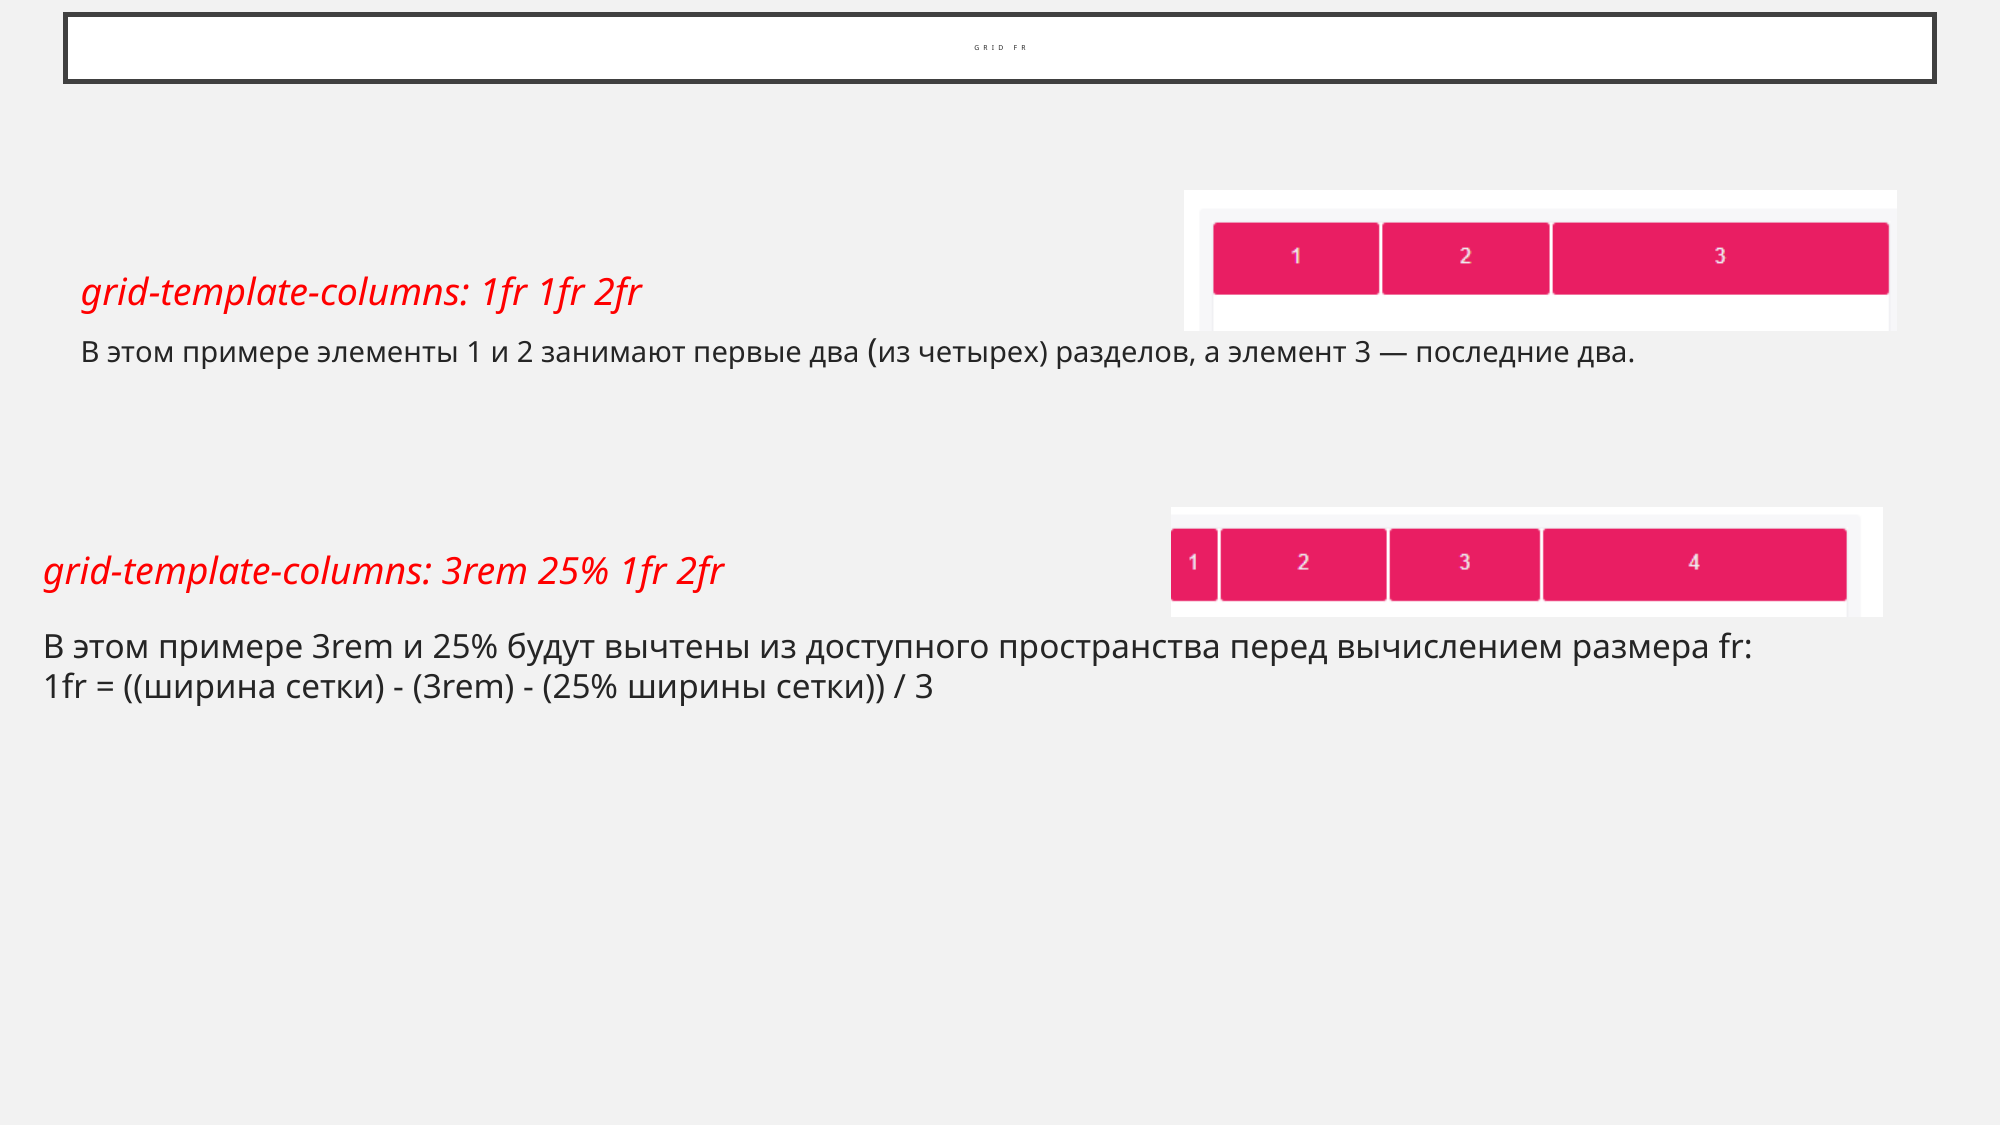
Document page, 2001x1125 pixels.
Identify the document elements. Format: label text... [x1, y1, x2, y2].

text_box В этом примере элементы 1 и 2 занимают первые два (из четырех) разделов, а элемент 3 — последние два. [65, 321, 1935, 377]
text_box grid-template-columns: 1fr 1fr 2fr [65, 260, 1066, 321]
picture [1184, 190, 1897, 331]
picture [1171, 507, 1883, 617]
text_box В этом примере 3rem и 25% будут вычтены из доступного пространства перед вычислением размера fr: 1fr = ((ширина сетки) - (3rem) - (25% ширины сетки)) / 3 [28, 617, 1897, 713]
title Grid Fr [63, 12, 1937, 84]
text_box grid-template-columns: 3rem 25% 1fr 2fr [28, 539, 1029, 600]
